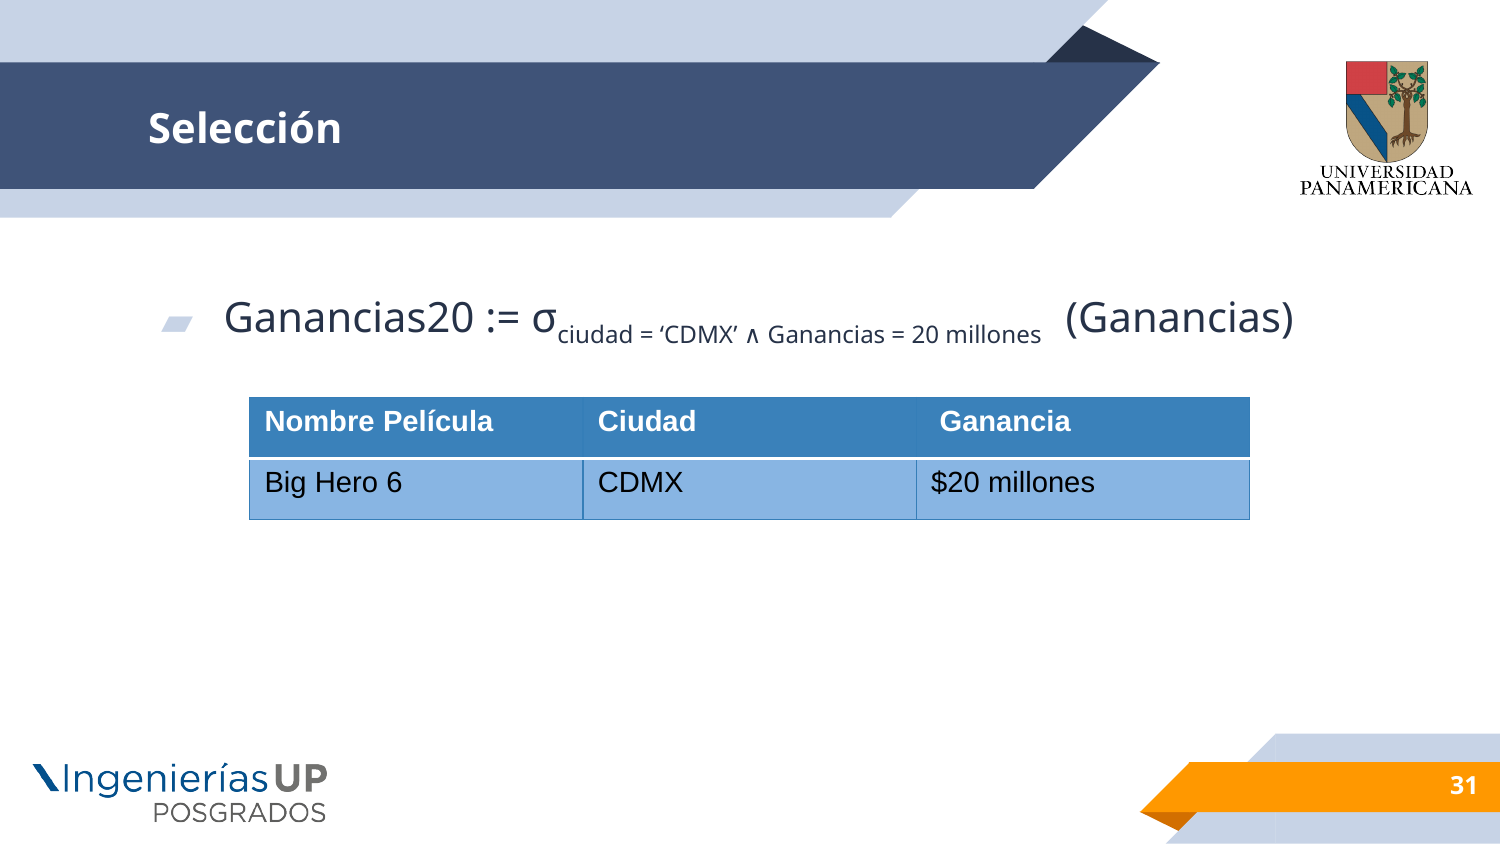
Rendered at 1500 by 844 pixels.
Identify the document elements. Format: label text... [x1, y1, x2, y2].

picture [1286, 44, 1490, 210]
picture [15, 737, 344, 844]
list Ganancias20 := σciudad = ‘CDMX’ ∧ Ganancias = 20 millones (Ganancias) [133, 217, 1329, 734]
table_cell $20 millones [917, 460, 1249, 519]
slide_number 31 [1249, 760, 1494, 813]
table_cell Big Hero 6 [250, 460, 582, 519]
table_header Ganancia [917, 398, 1249, 457]
title Selección [133, 64, 1035, 190]
table_cell CDMX [584, 460, 916, 519]
table_header Nombre Película [250, 398, 582, 457]
table_header Ciudad [584, 398, 916, 457]
